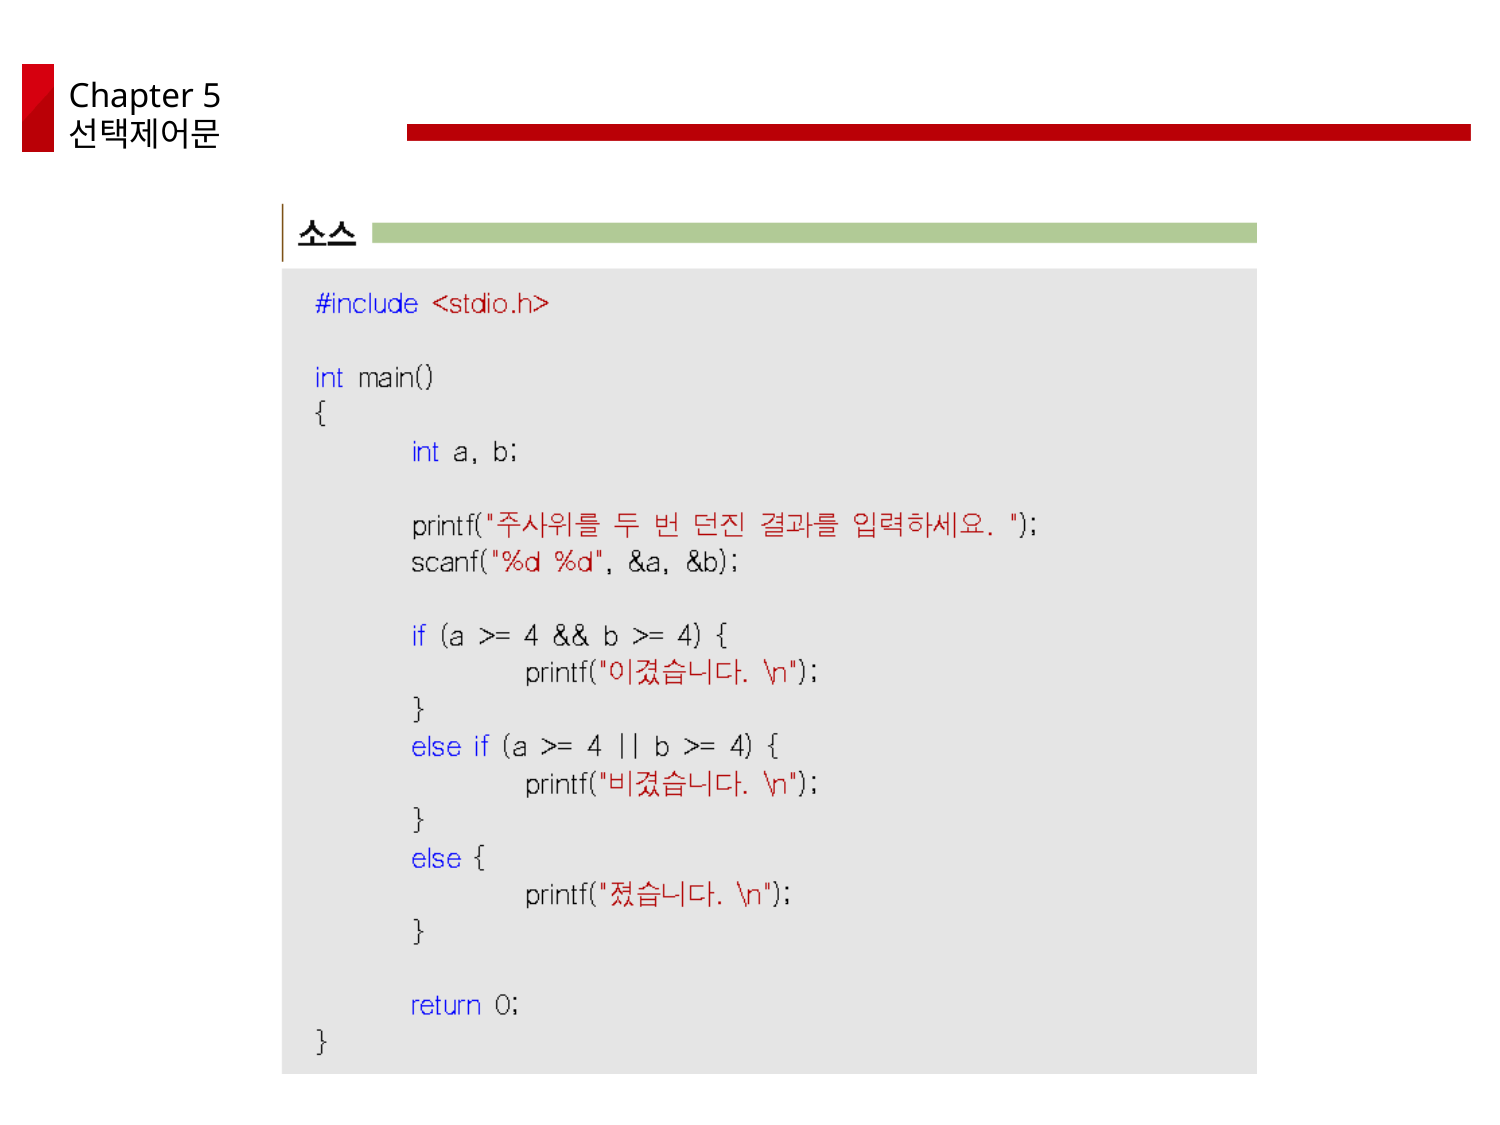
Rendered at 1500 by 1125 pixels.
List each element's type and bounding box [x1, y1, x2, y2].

text_box [22, 63, 1471, 163]
picture [269, 196, 1257, 1074]
